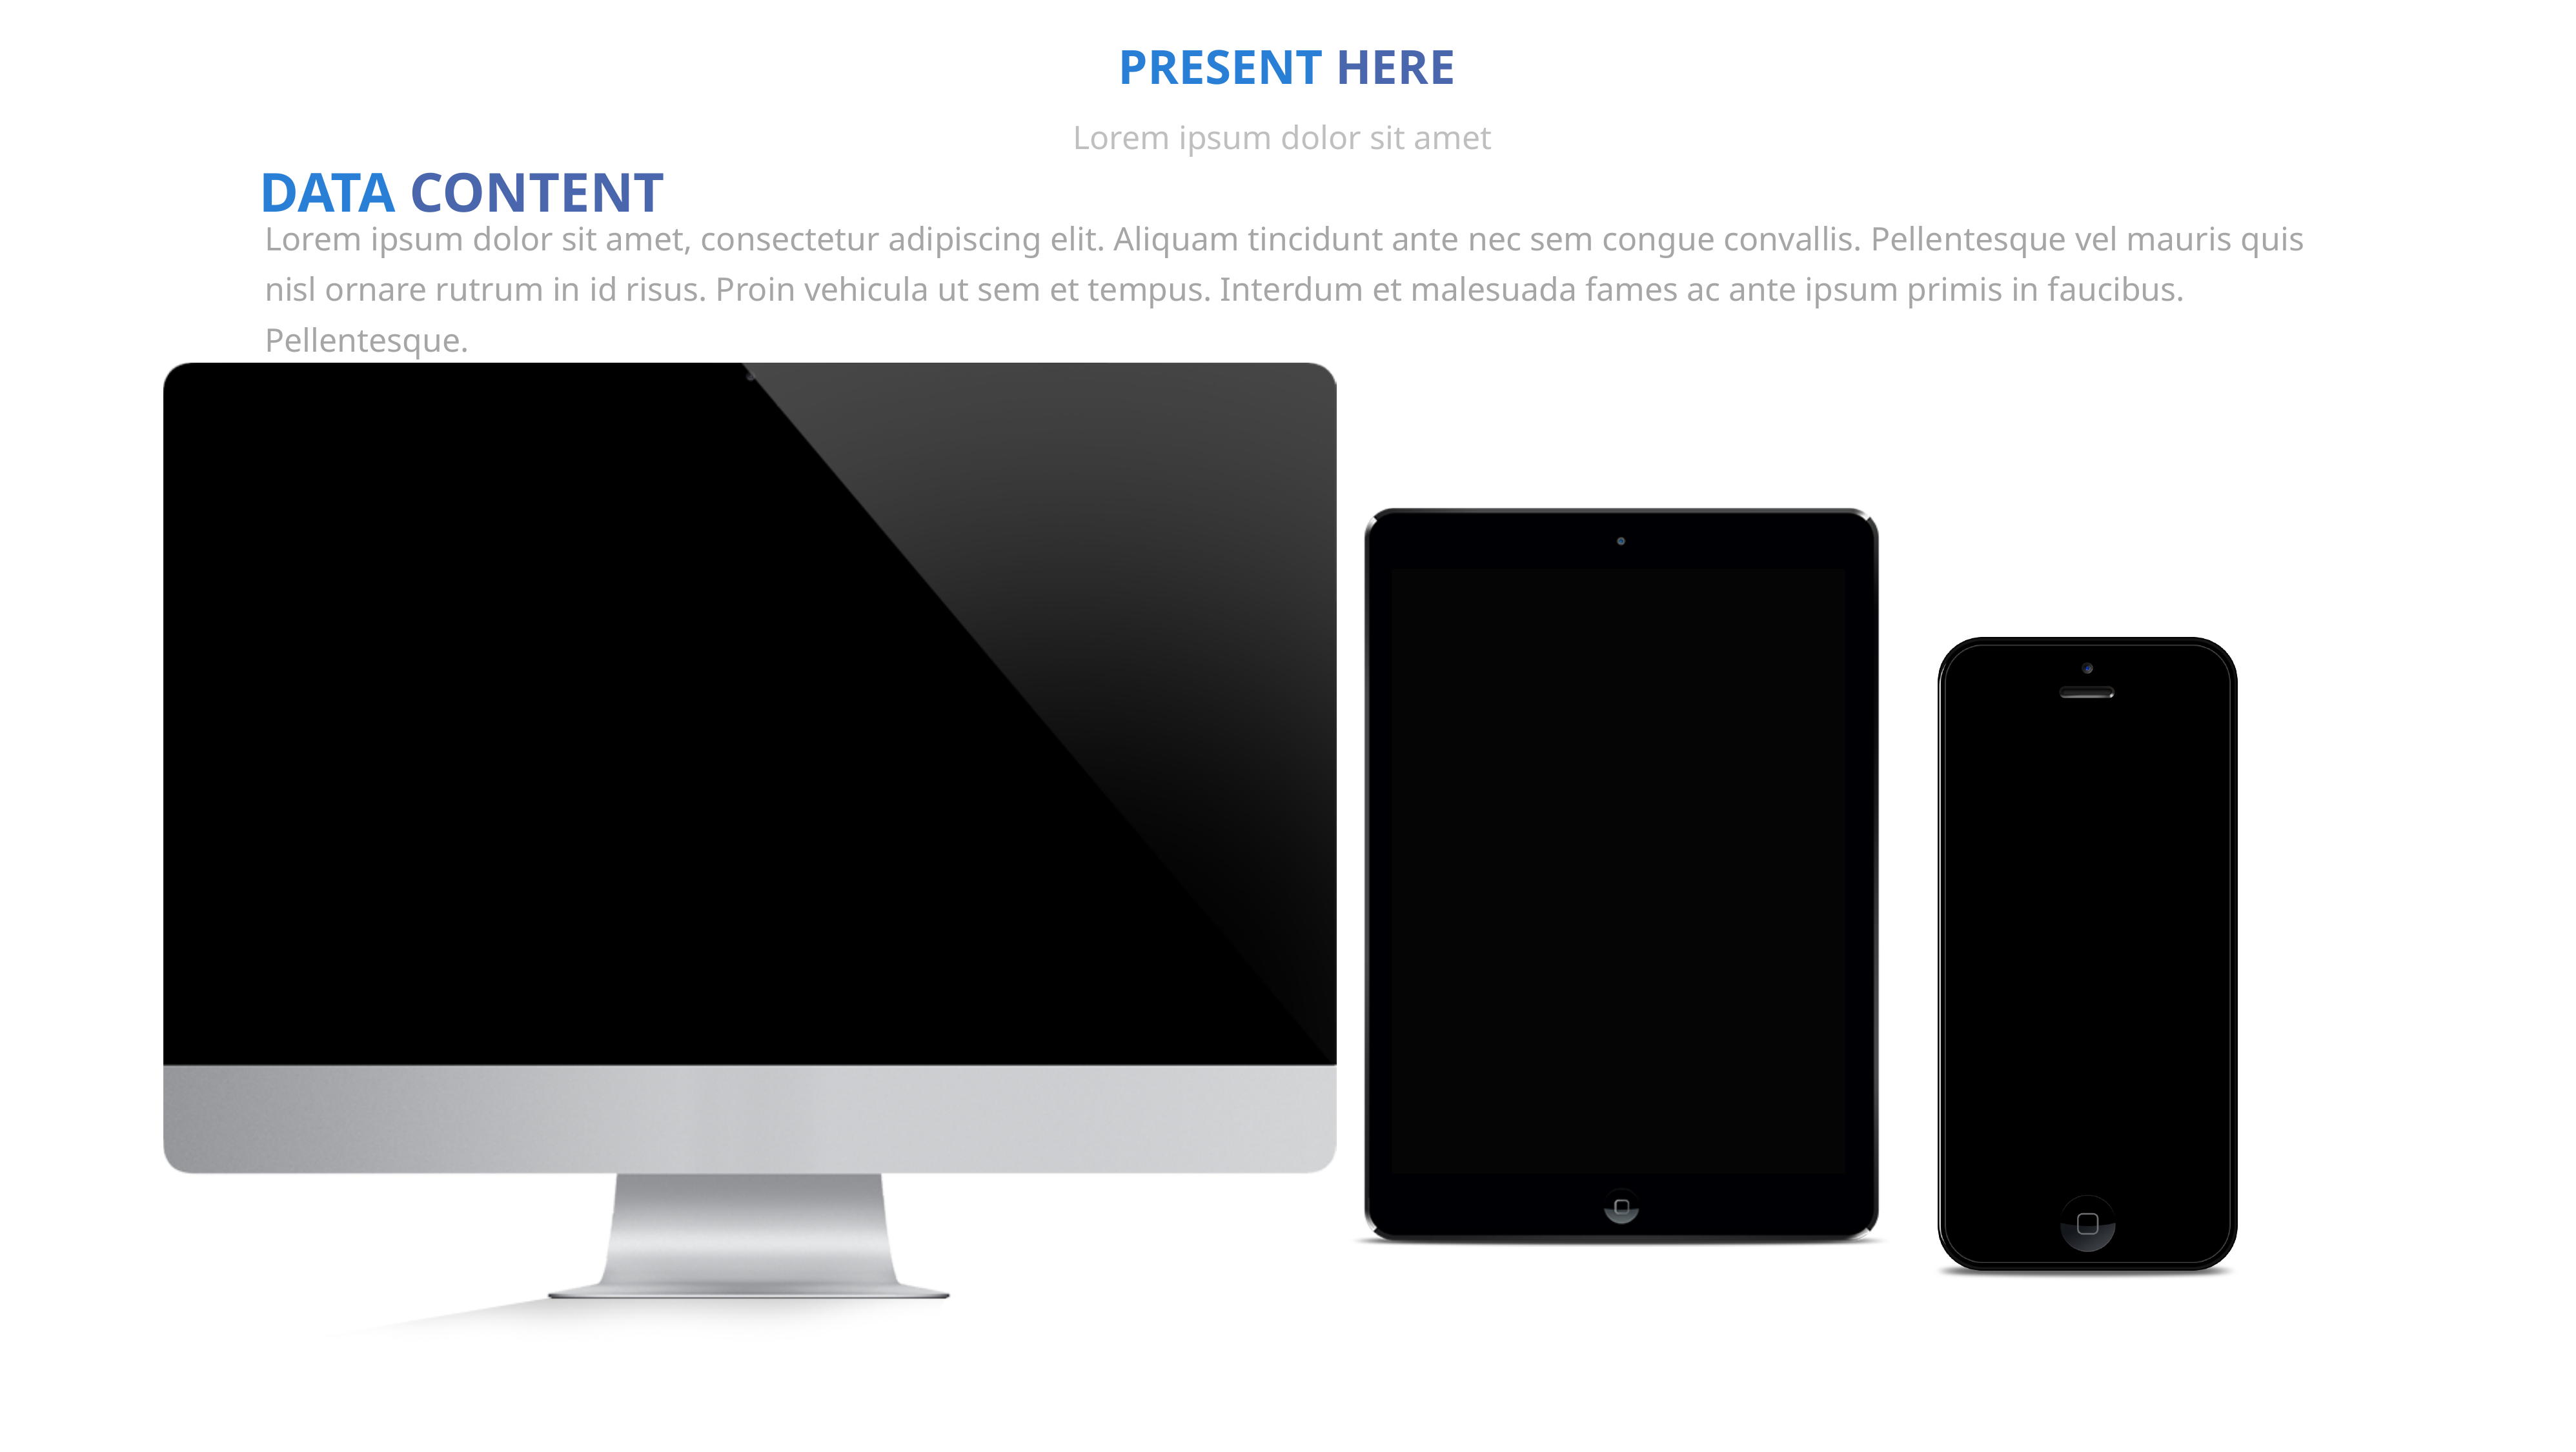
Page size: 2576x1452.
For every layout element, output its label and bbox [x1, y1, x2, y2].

text_box [922, 32, 1651, 170]
picture [1933, 637, 2240, 1280]
text_box [238, 153, 2386, 347]
picture [1348, 508, 1894, 1247]
picture [163, 363, 1337, 1347]
